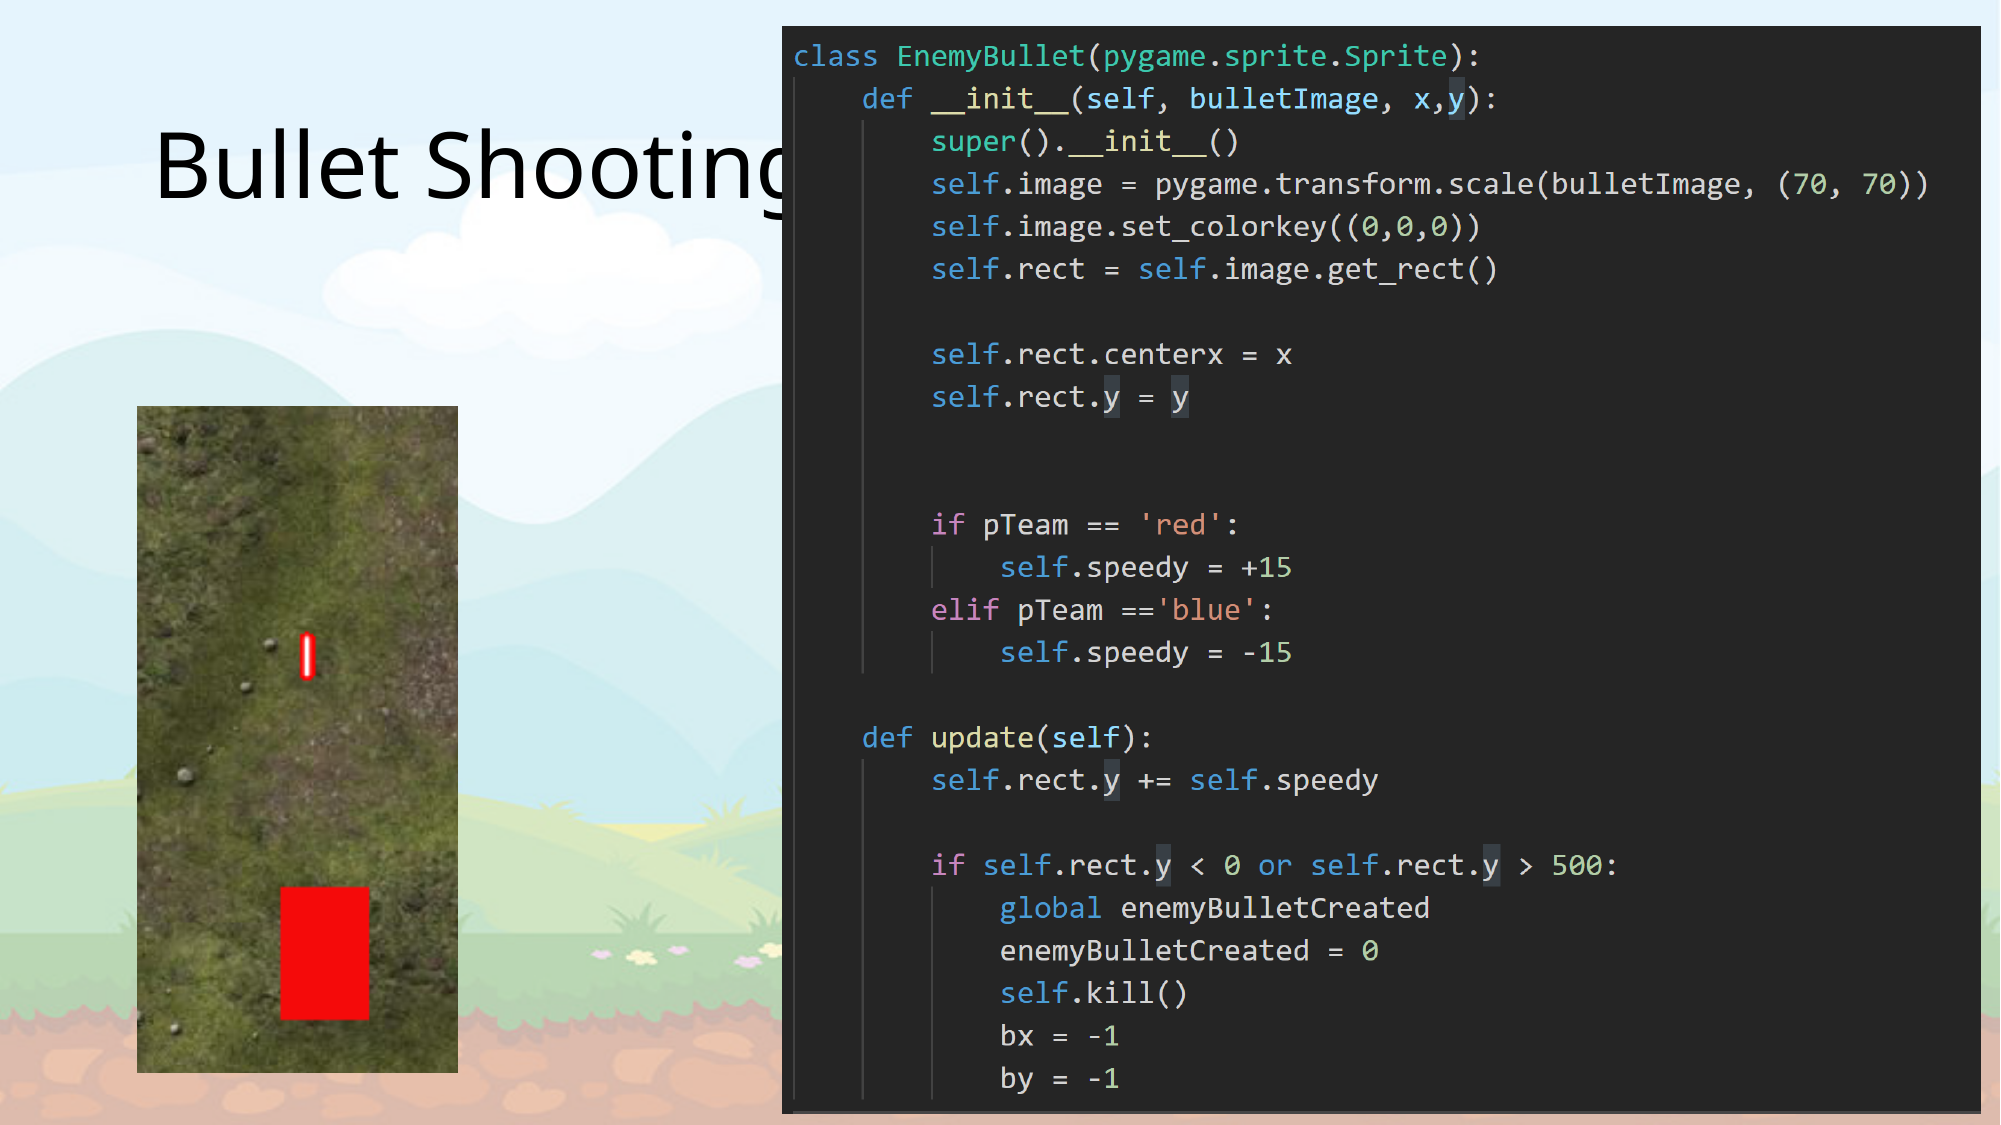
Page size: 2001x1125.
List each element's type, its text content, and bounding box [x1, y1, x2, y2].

title Bullet Shooting [137, 59, 782, 278]
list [782, 26, 1981, 1114]
picture [137, 406, 458, 1073]
